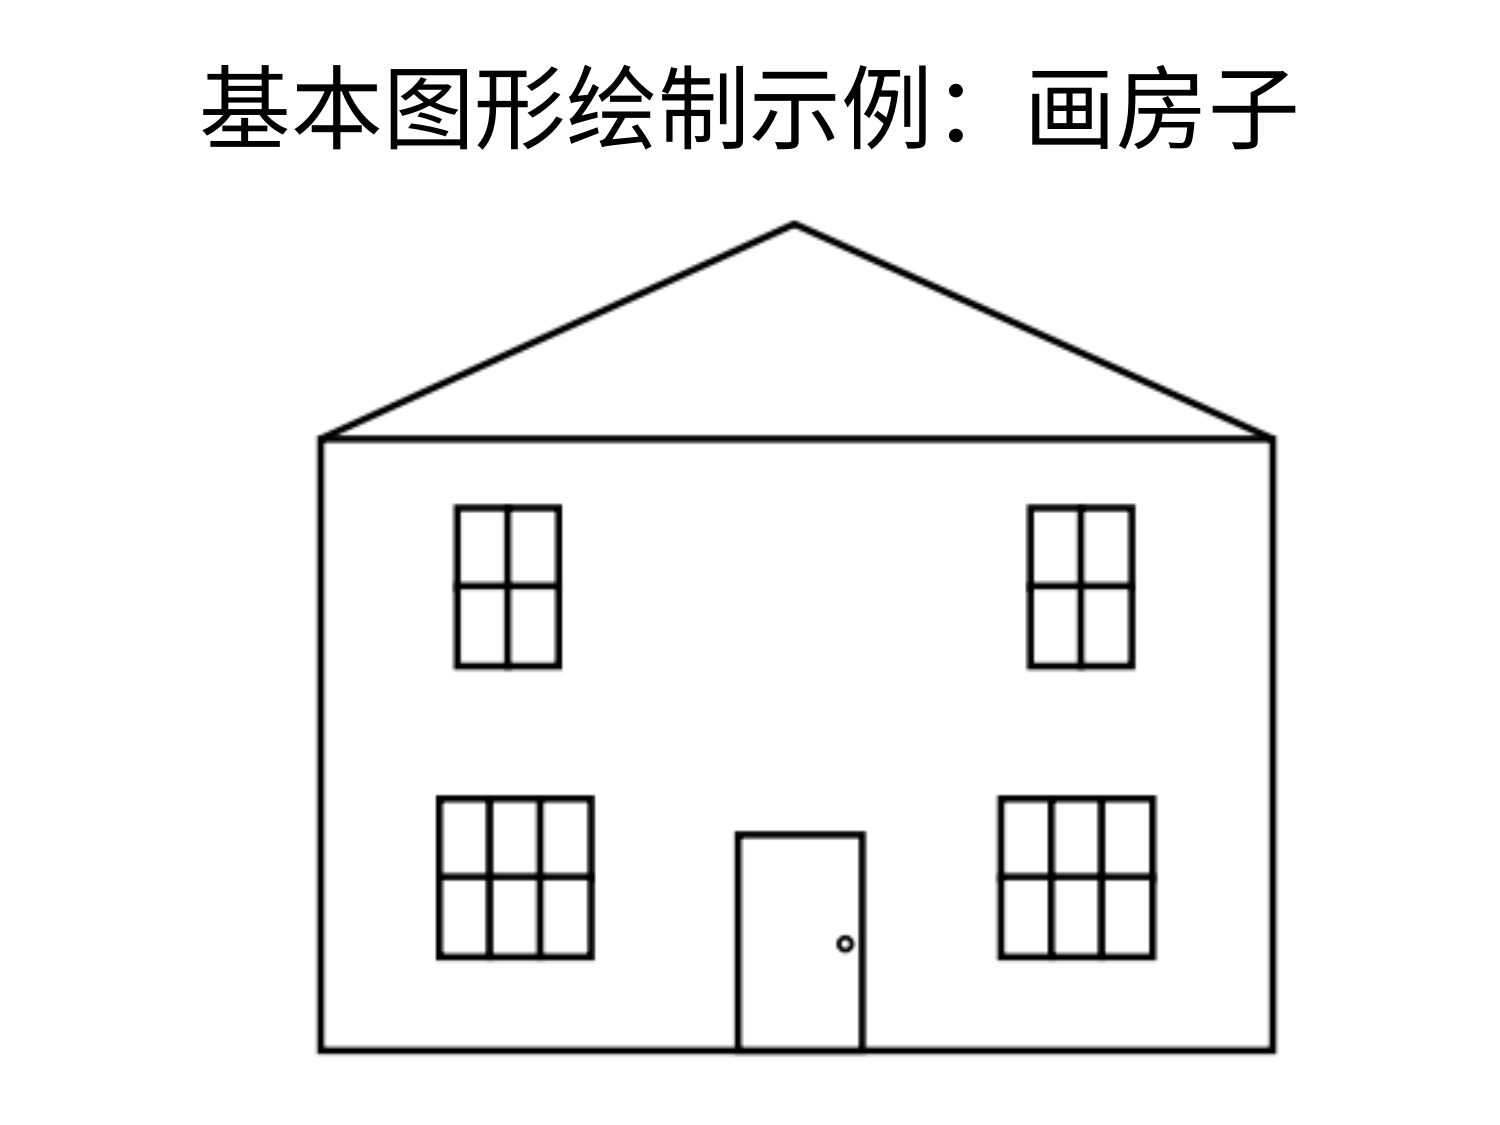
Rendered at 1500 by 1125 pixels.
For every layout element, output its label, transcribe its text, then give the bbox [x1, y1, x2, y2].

title 基本图形绘制示例：画房子 [0, 12, 1500, 200]
picture [241, 219, 1335, 1071]
